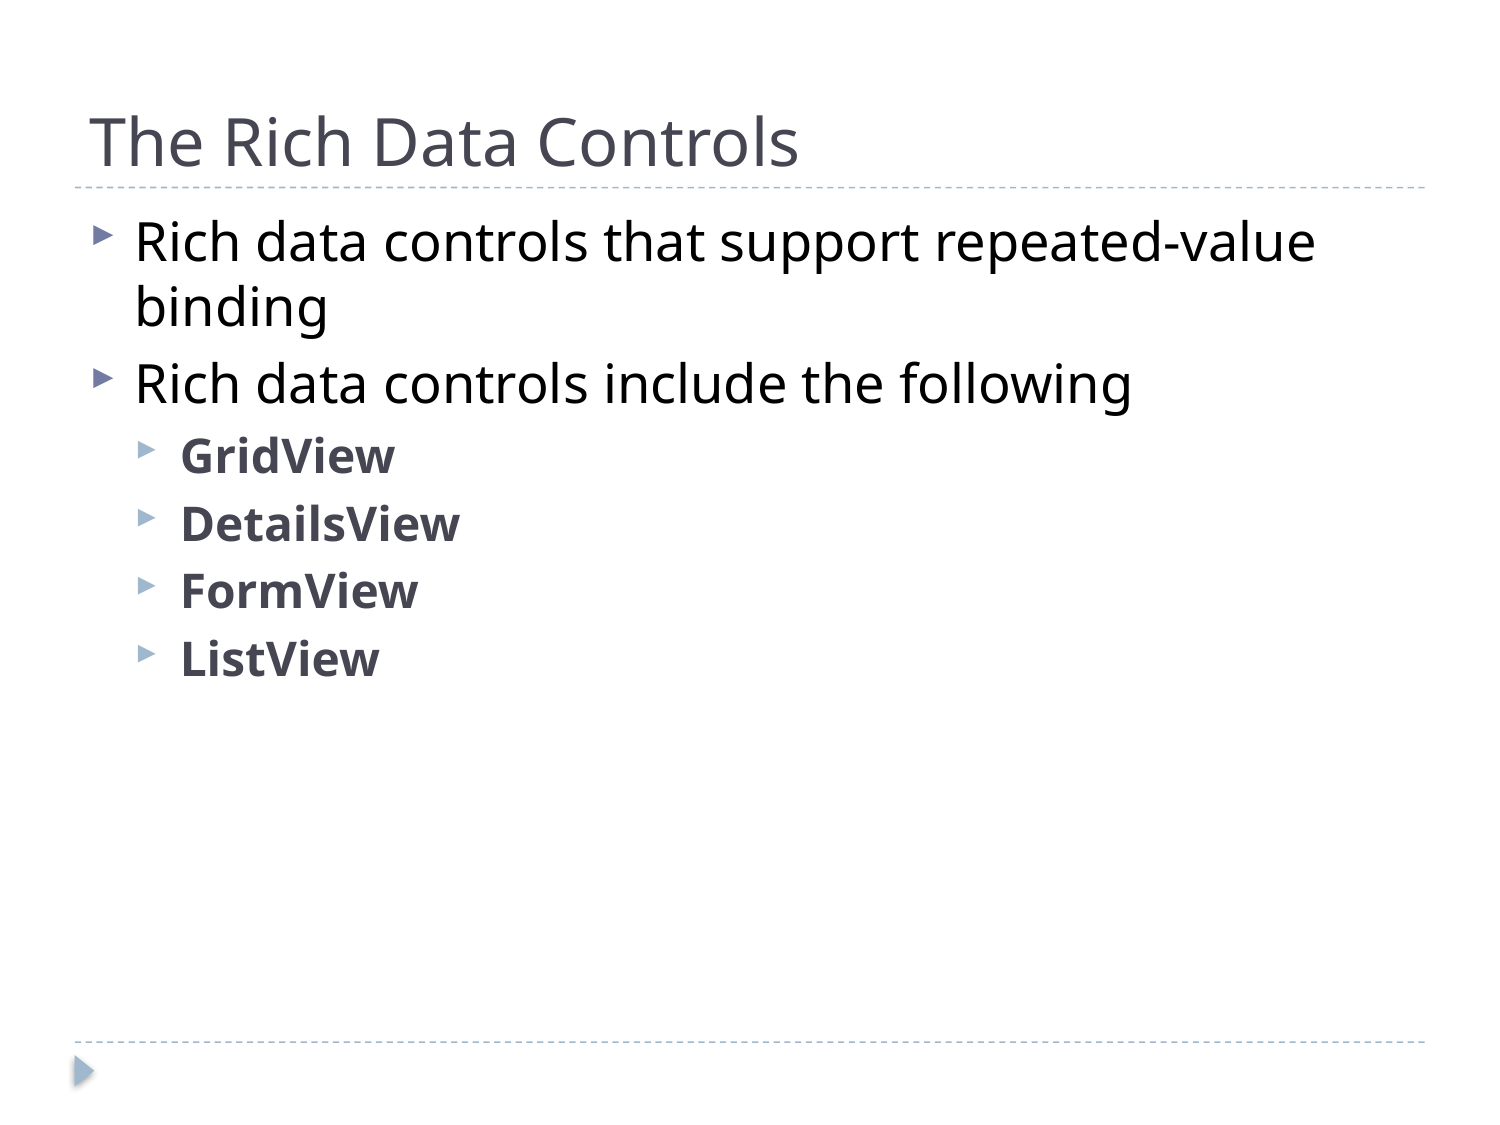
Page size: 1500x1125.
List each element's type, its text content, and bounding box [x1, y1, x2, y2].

list Rich data controls that support repeated-value binding Rich data controls include the following GridView DetailsView FormView ListView [75, 200, 1425, 1010]
title The Rich Data Controls [75, 24, 1425, 188]
